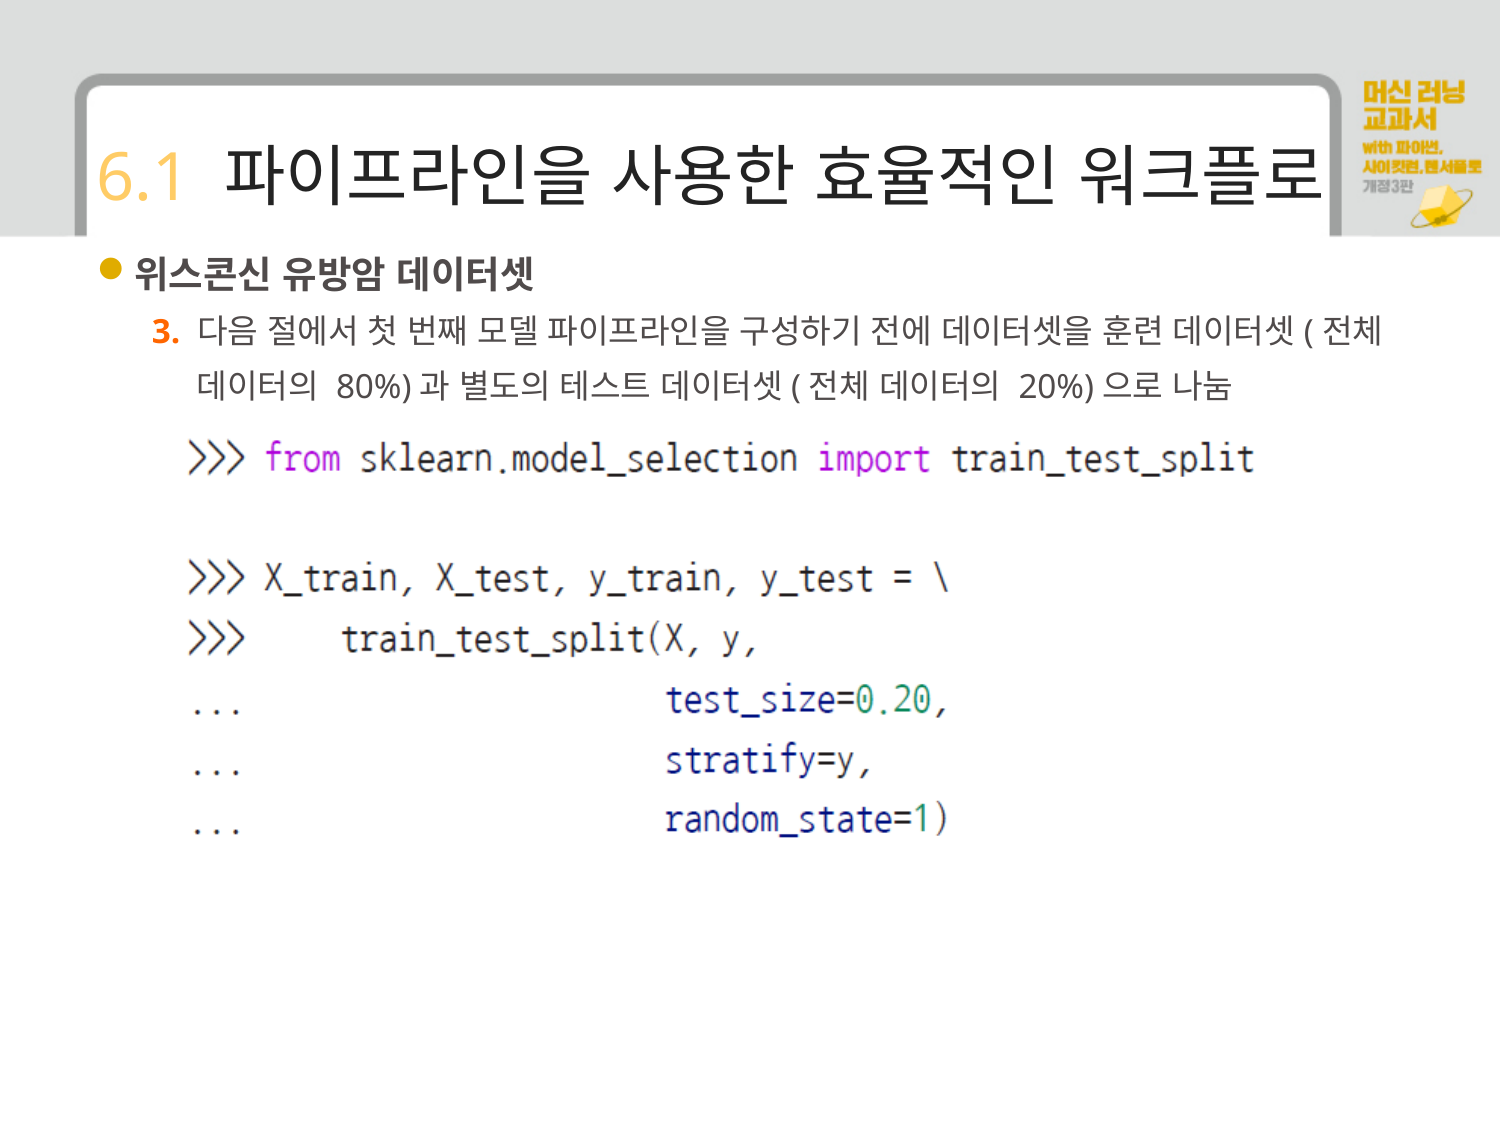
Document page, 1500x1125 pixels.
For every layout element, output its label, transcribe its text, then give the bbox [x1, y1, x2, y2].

title 6.1 파이프라인을 사용한 효율적인 워크플로 [81, 90, 1412, 222]
picture [0, 0, 1500, 1125]
list 위스콘신 유방암 데이터셋 3. 다음 절에서 첫 번째 모델 파이프라인을 구성하기 전에 데이터셋을 훈련 데이터셋(전체 데이터의 80%)과 별도의 테스트 데이터셋(전체 데이터의 20%)으로 나눔 [81, 239, 1412, 1054]
